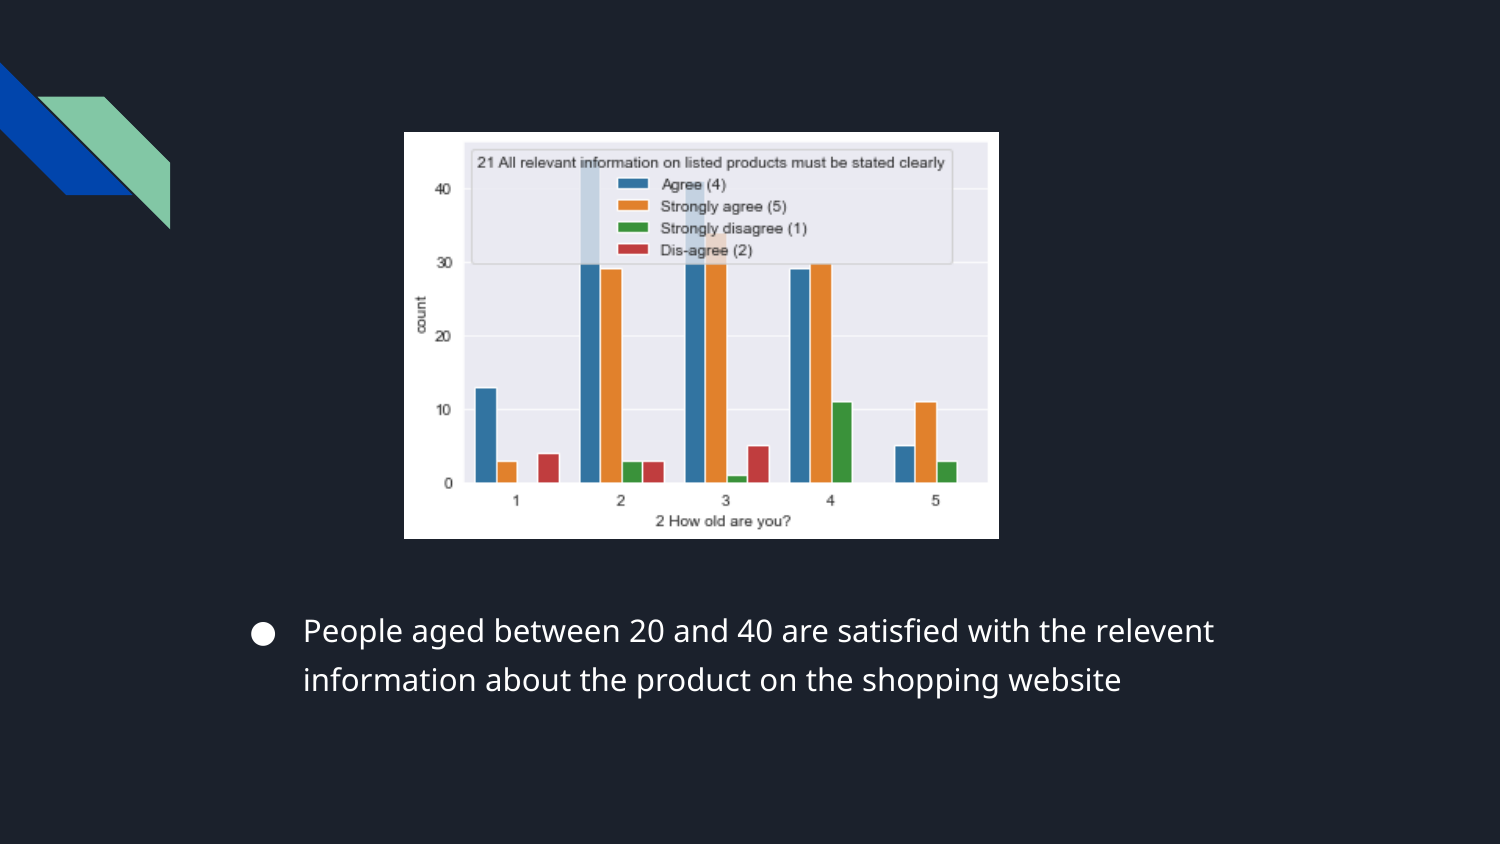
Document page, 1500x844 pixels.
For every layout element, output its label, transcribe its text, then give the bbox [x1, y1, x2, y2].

list People aged between 20 and 40 are satisfied with the relevent information about the product on the shopping website [212, 257, 1368, 735]
picture [404, 132, 999, 539]
